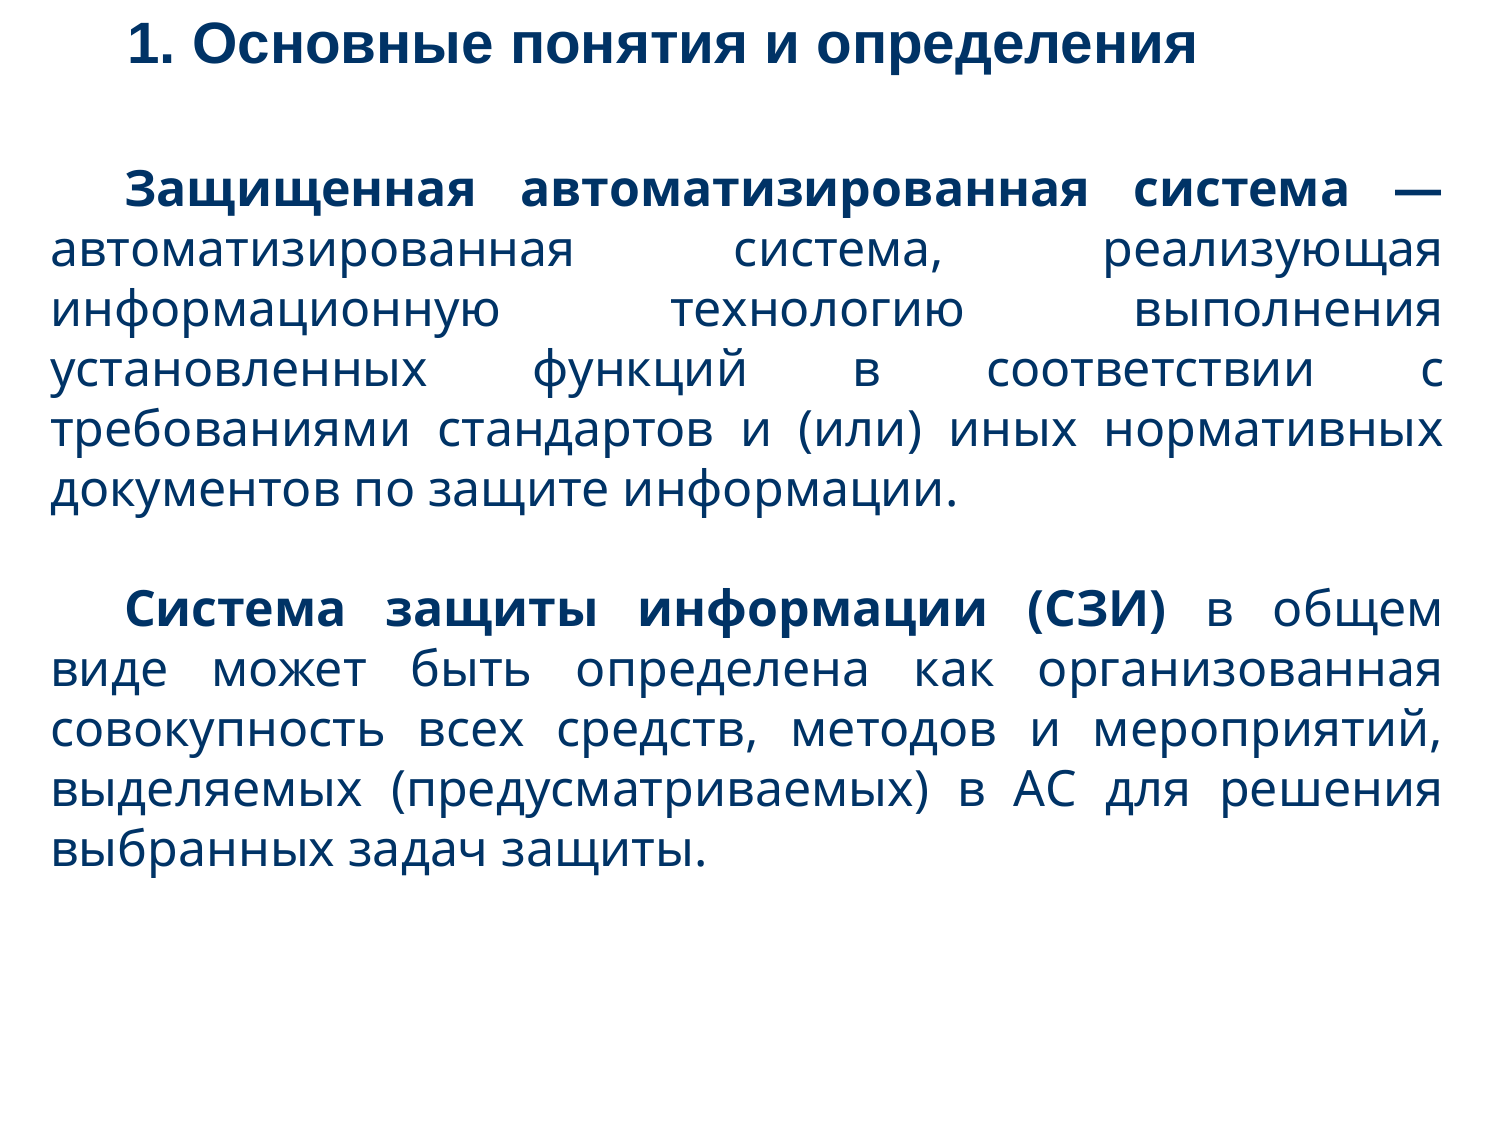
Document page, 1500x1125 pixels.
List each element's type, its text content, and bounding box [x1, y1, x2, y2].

text_box 1. Основные понятия и определения [0, 7, 1500, 73]
text_box Защищенная автоматизированная система — автоматизированная система, реализующая информационную технологию выполнения установленных функций в соответствии с требованиями стандартов и (или) иных нормативных документов по защите информации. Система защиты информации (СЗИ) в общем виде может быть определена как организованная совокупность всех средств, методов и мероприятий, выделяемых (предусматриваемых) в АС для решения выбранных задач защиты. [35, 149, 1459, 885]
